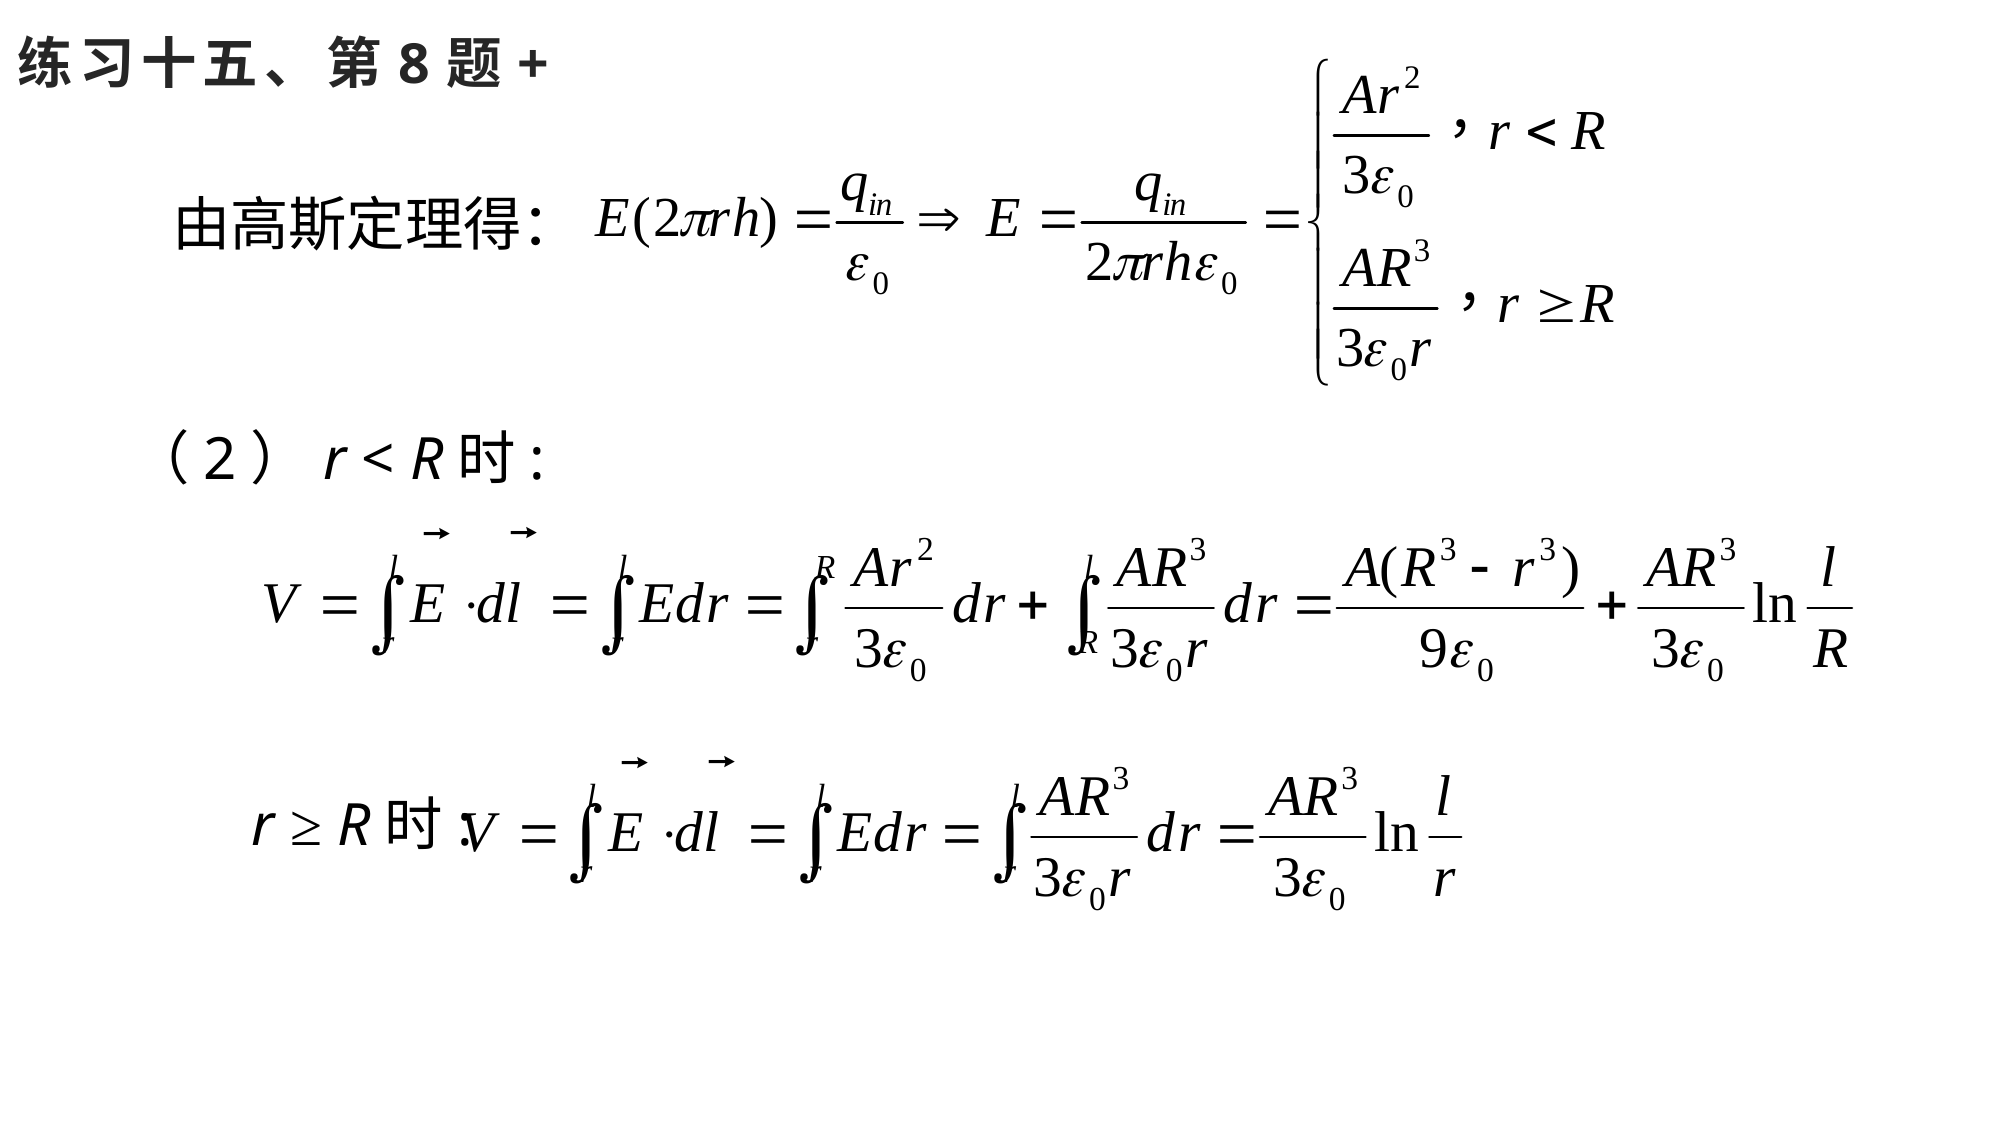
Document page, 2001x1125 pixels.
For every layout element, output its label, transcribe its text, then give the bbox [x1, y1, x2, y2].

text_box 练习十五、第8题+ [3, 2, 602, 119]
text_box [157, 48, 1623, 397]
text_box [116, 414, 1862, 694]
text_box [236, 750, 1471, 923]
